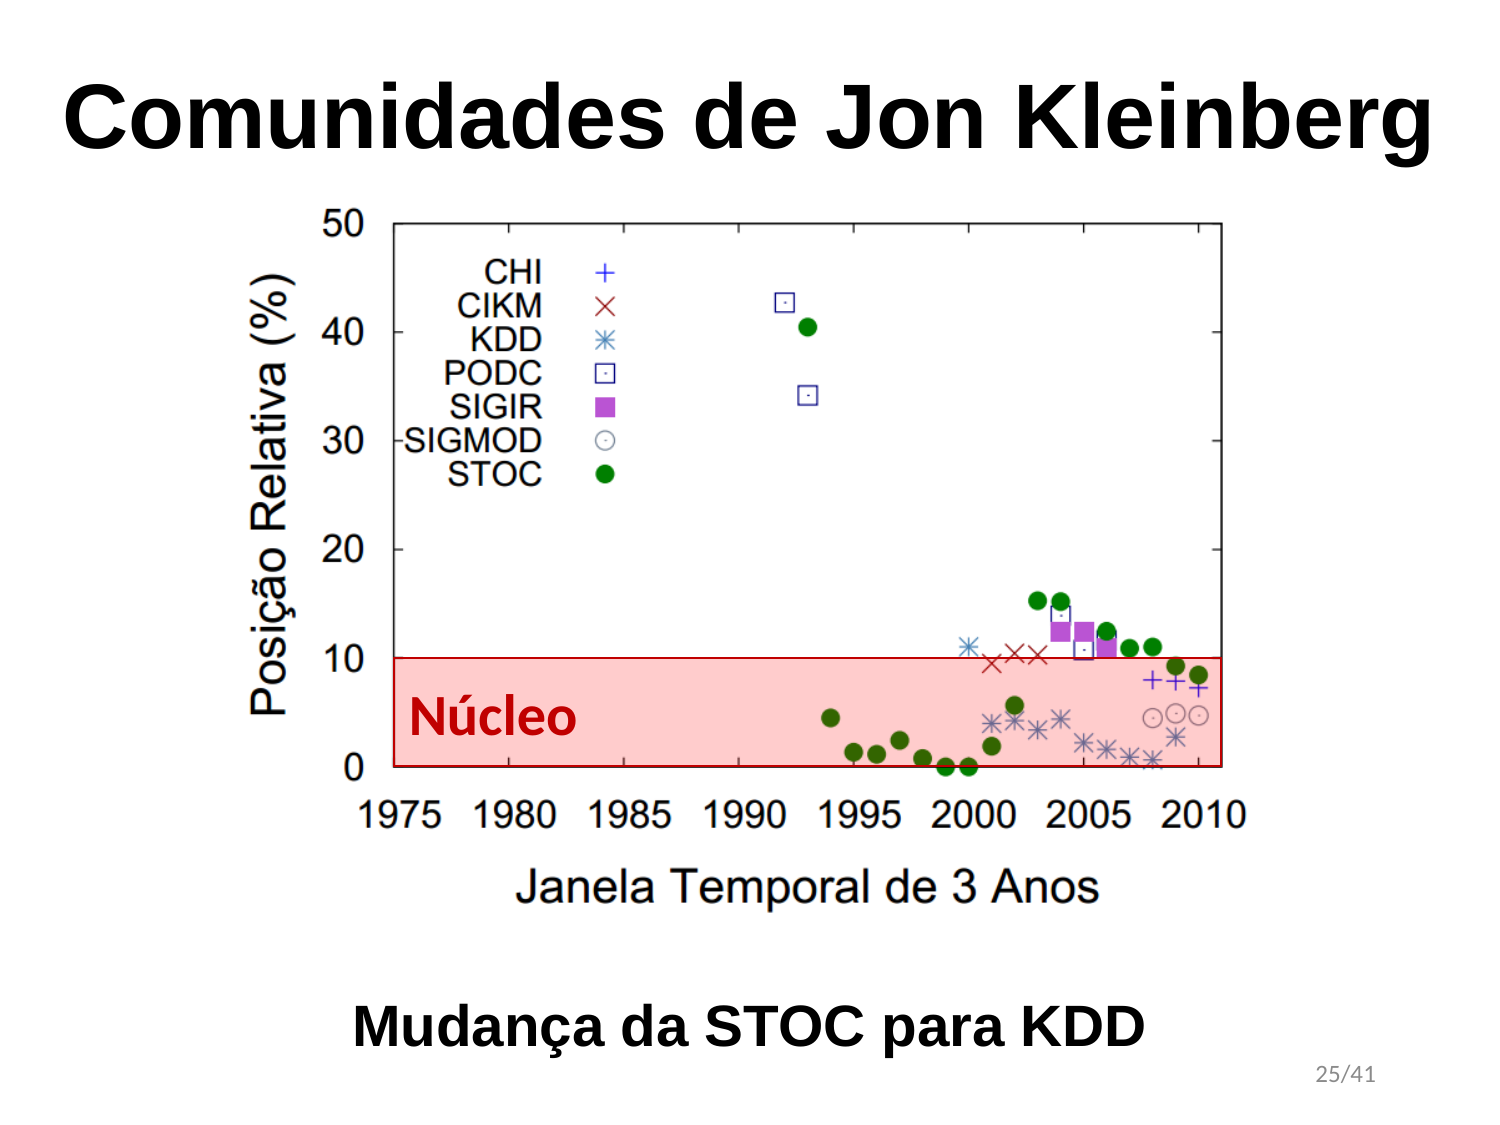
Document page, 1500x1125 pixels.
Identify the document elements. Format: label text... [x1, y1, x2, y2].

slide_number 25/41 [1059, 1042, 1397, 1103]
title Comunidades de Jon Kleinberg [0, 38, 1500, 200]
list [241, 199, 1259, 914]
text_box Mudança da STOC para KDD [0, 980, 1500, 1066]
